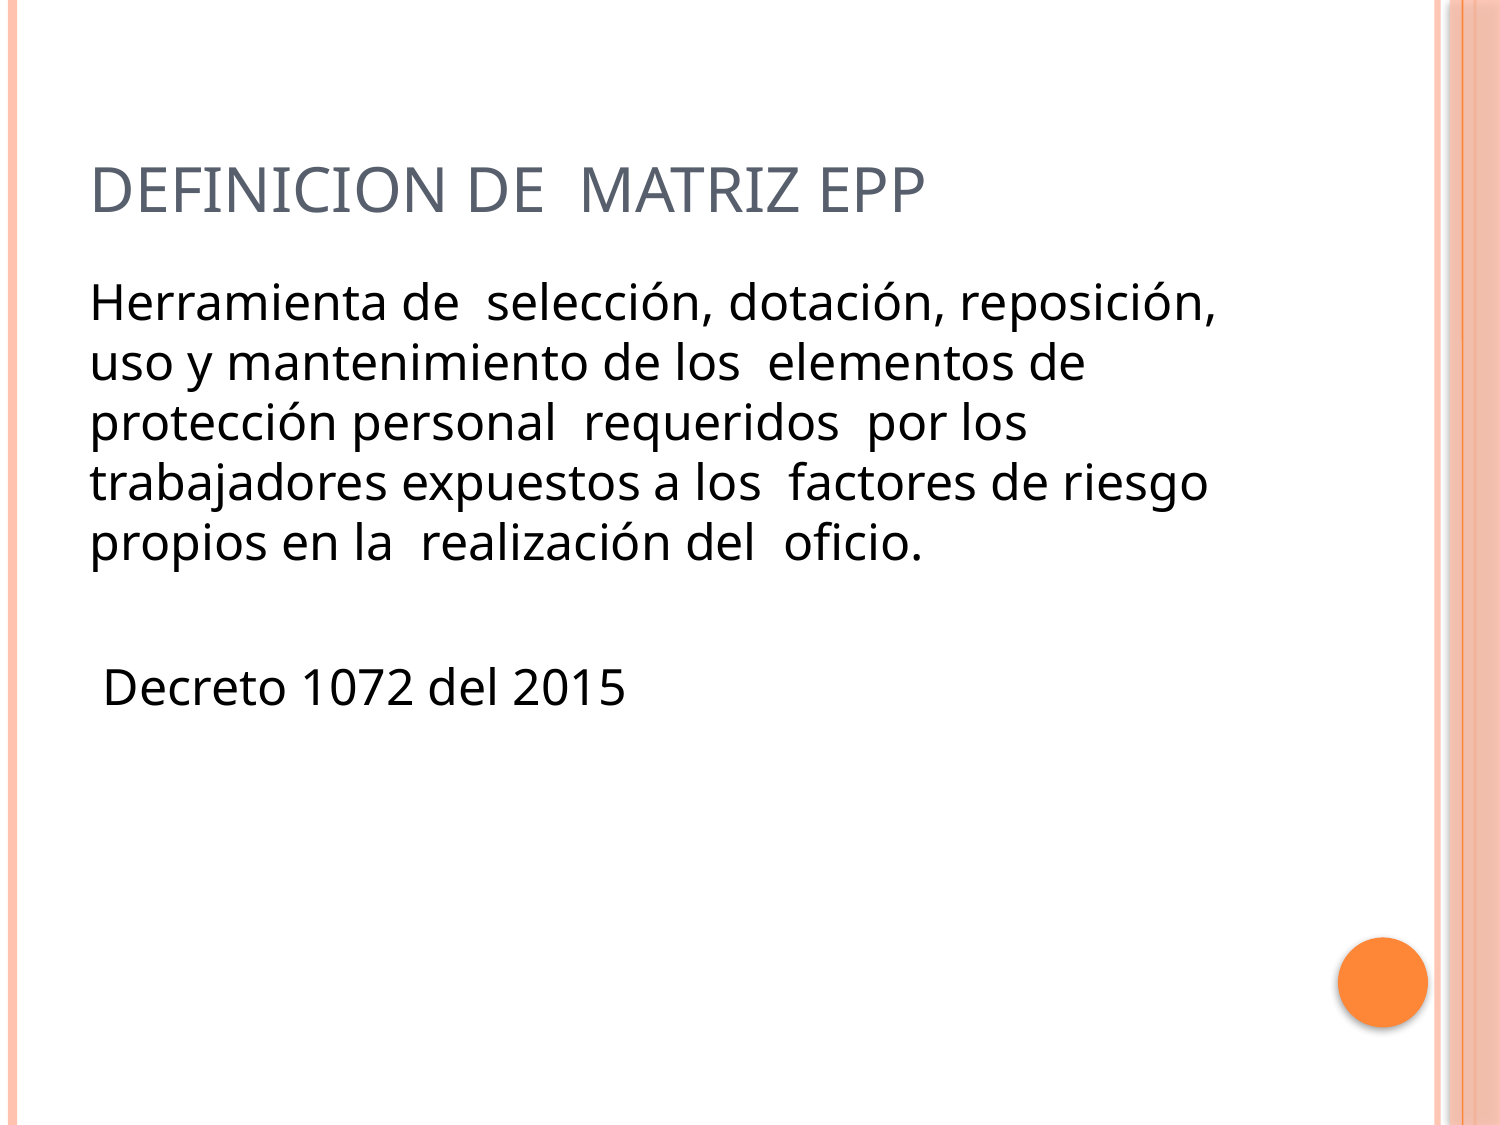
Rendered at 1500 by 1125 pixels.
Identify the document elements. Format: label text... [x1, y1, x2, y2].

list Herramienta de selección, dotación, reposición, uso y mantenimiento de los elementos de protección personal requeridos por los trabajadores expuestos a los factores de riesgo propios en la realización del oficio. Decreto 1072 del 2015 [75, 262, 1300, 1062]
title Definicion de matriz epp [75, 45, 1300, 233]
